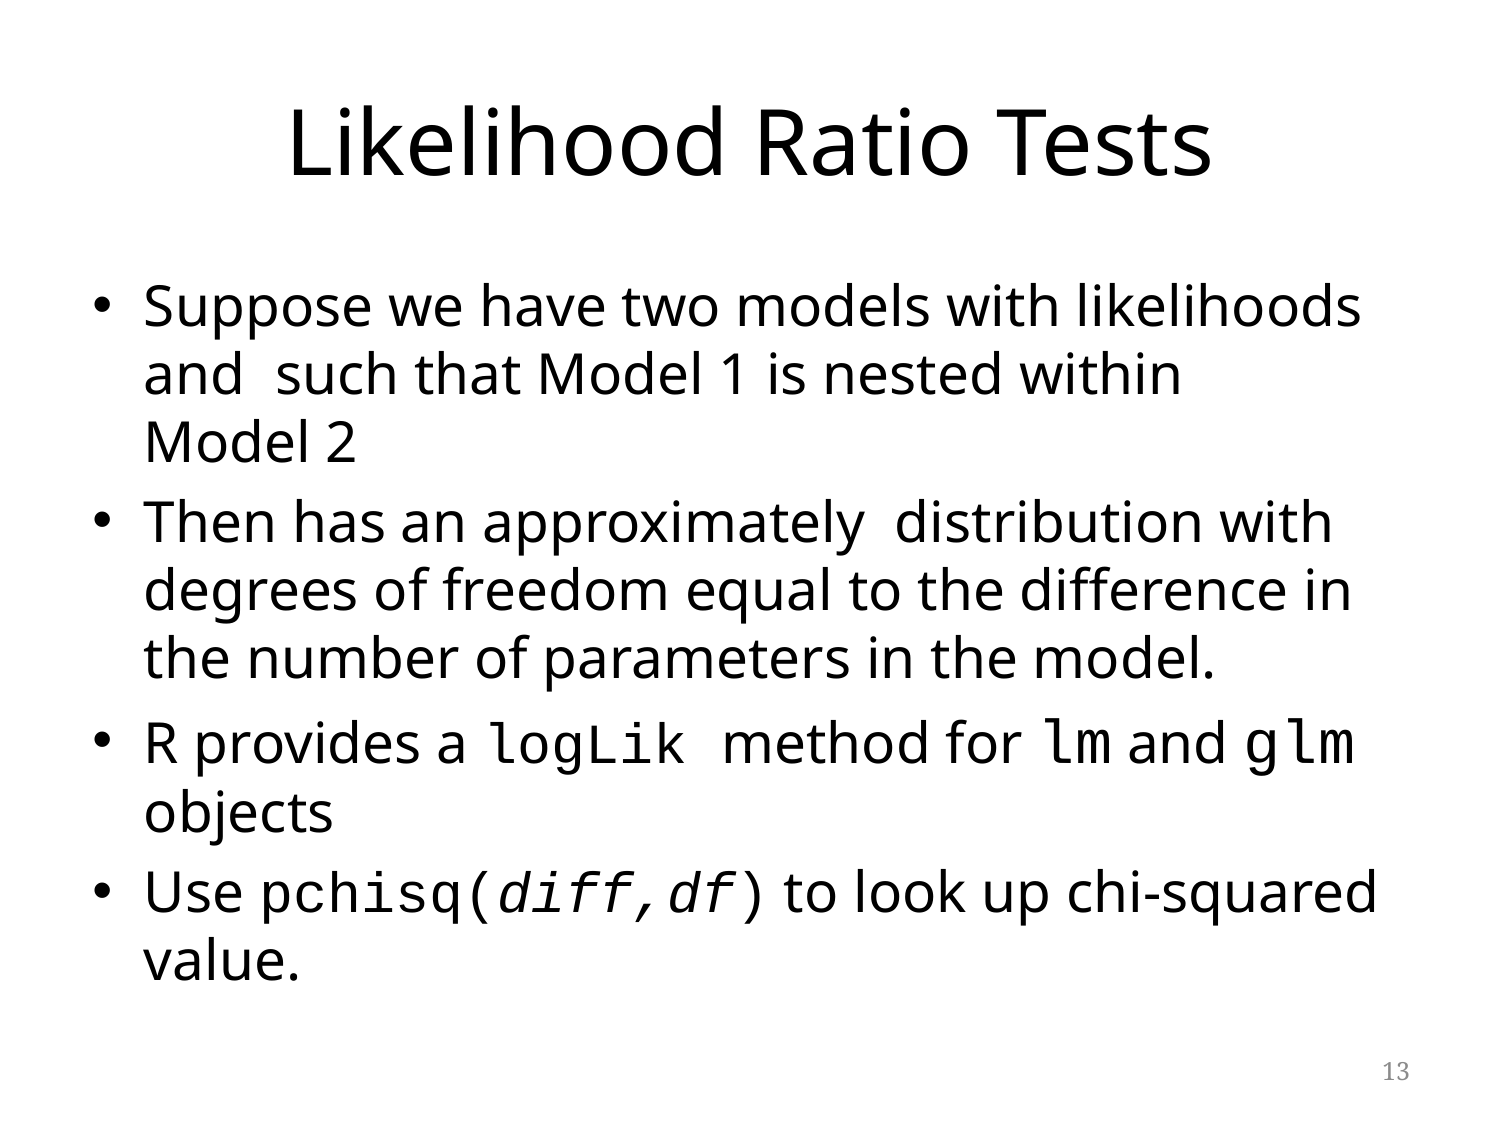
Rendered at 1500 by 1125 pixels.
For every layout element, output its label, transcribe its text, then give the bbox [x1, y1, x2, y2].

slide_number 13 [1074, 1042, 1425, 1103]
title Likelihood Ratio Tests [75, 45, 1425, 233]
